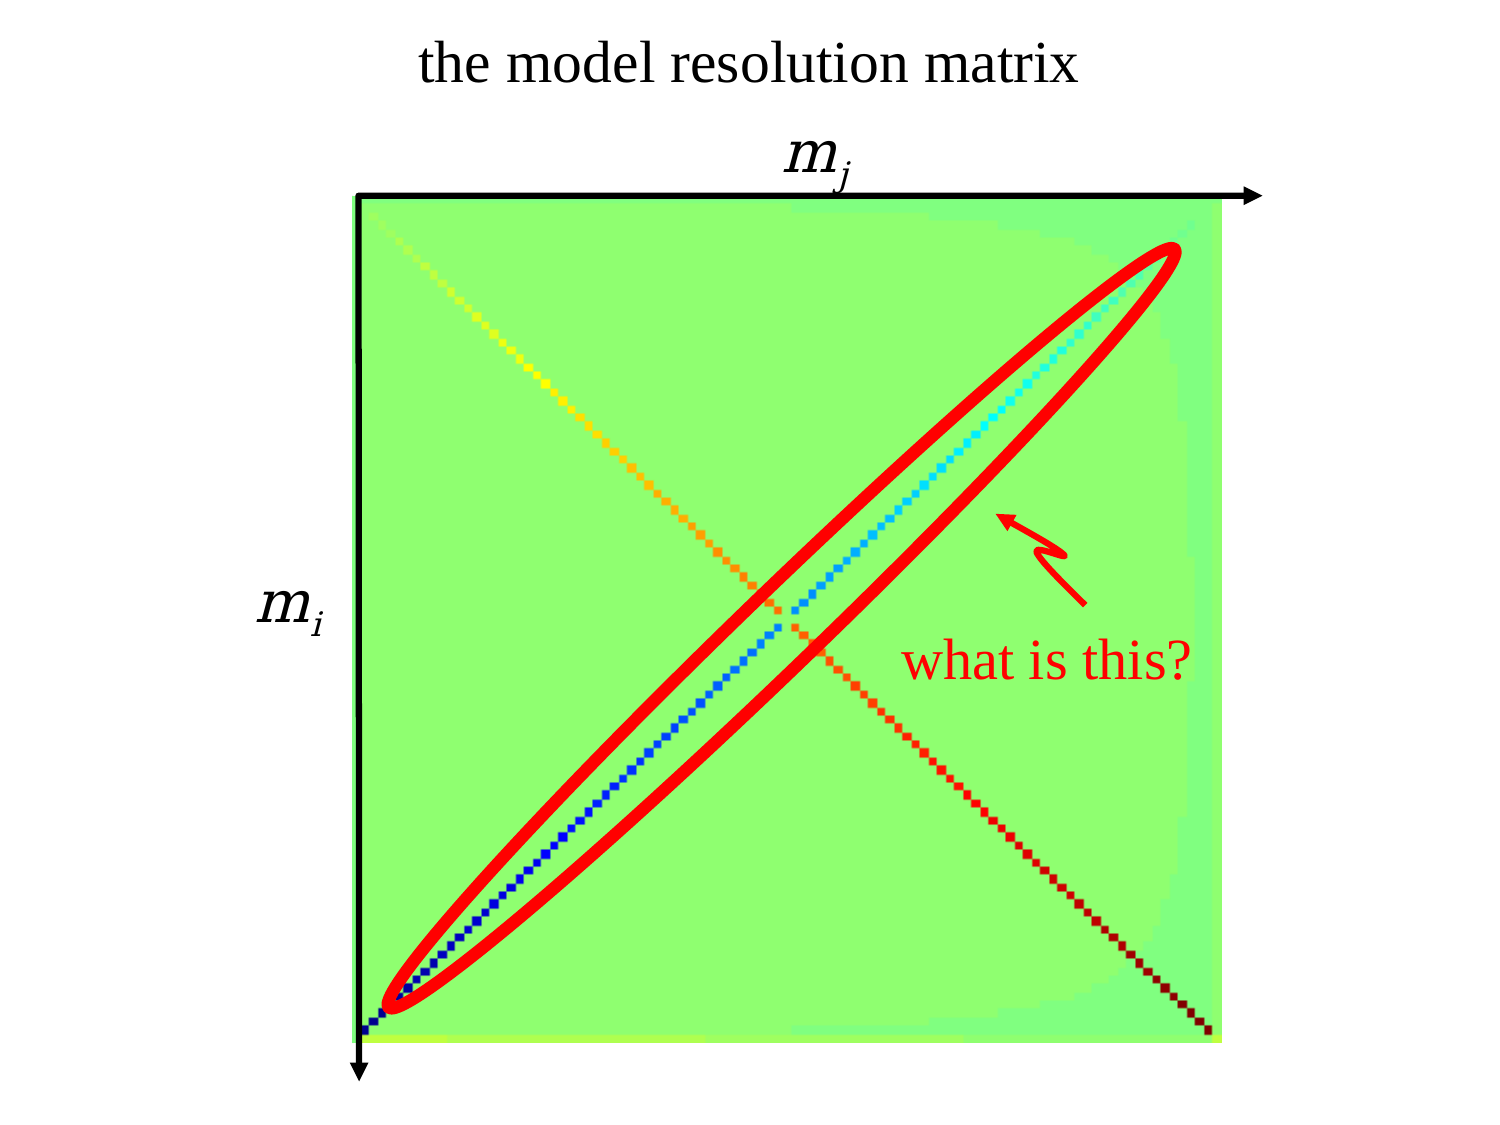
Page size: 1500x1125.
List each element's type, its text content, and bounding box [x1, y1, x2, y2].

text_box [224, 106, 1263, 1082]
title the model resolution matrix [0, 15, 1500, 103]
